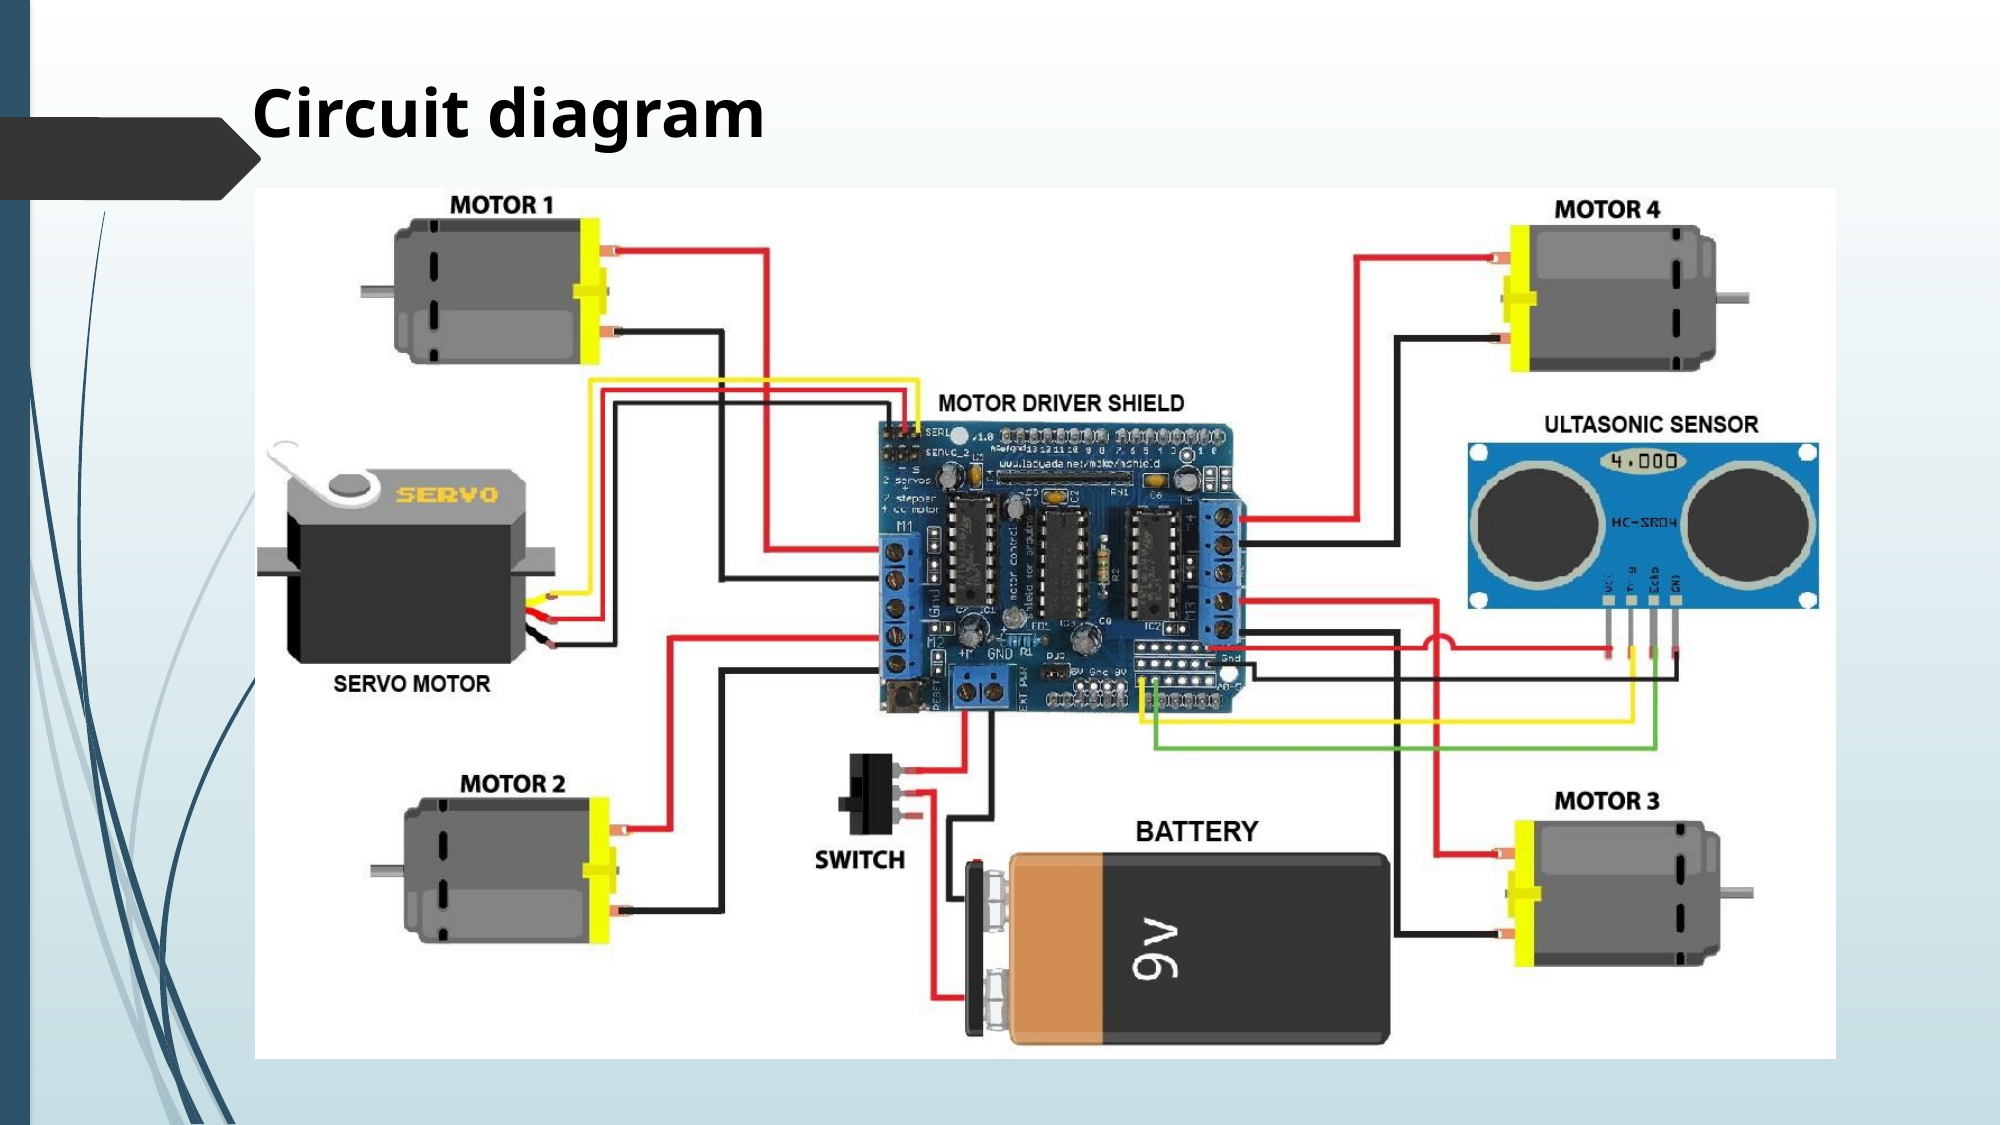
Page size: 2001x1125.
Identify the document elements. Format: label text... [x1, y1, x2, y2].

picture [255, 188, 1836, 1059]
text_box Circuit diagram [236, 39, 1608, 228]
